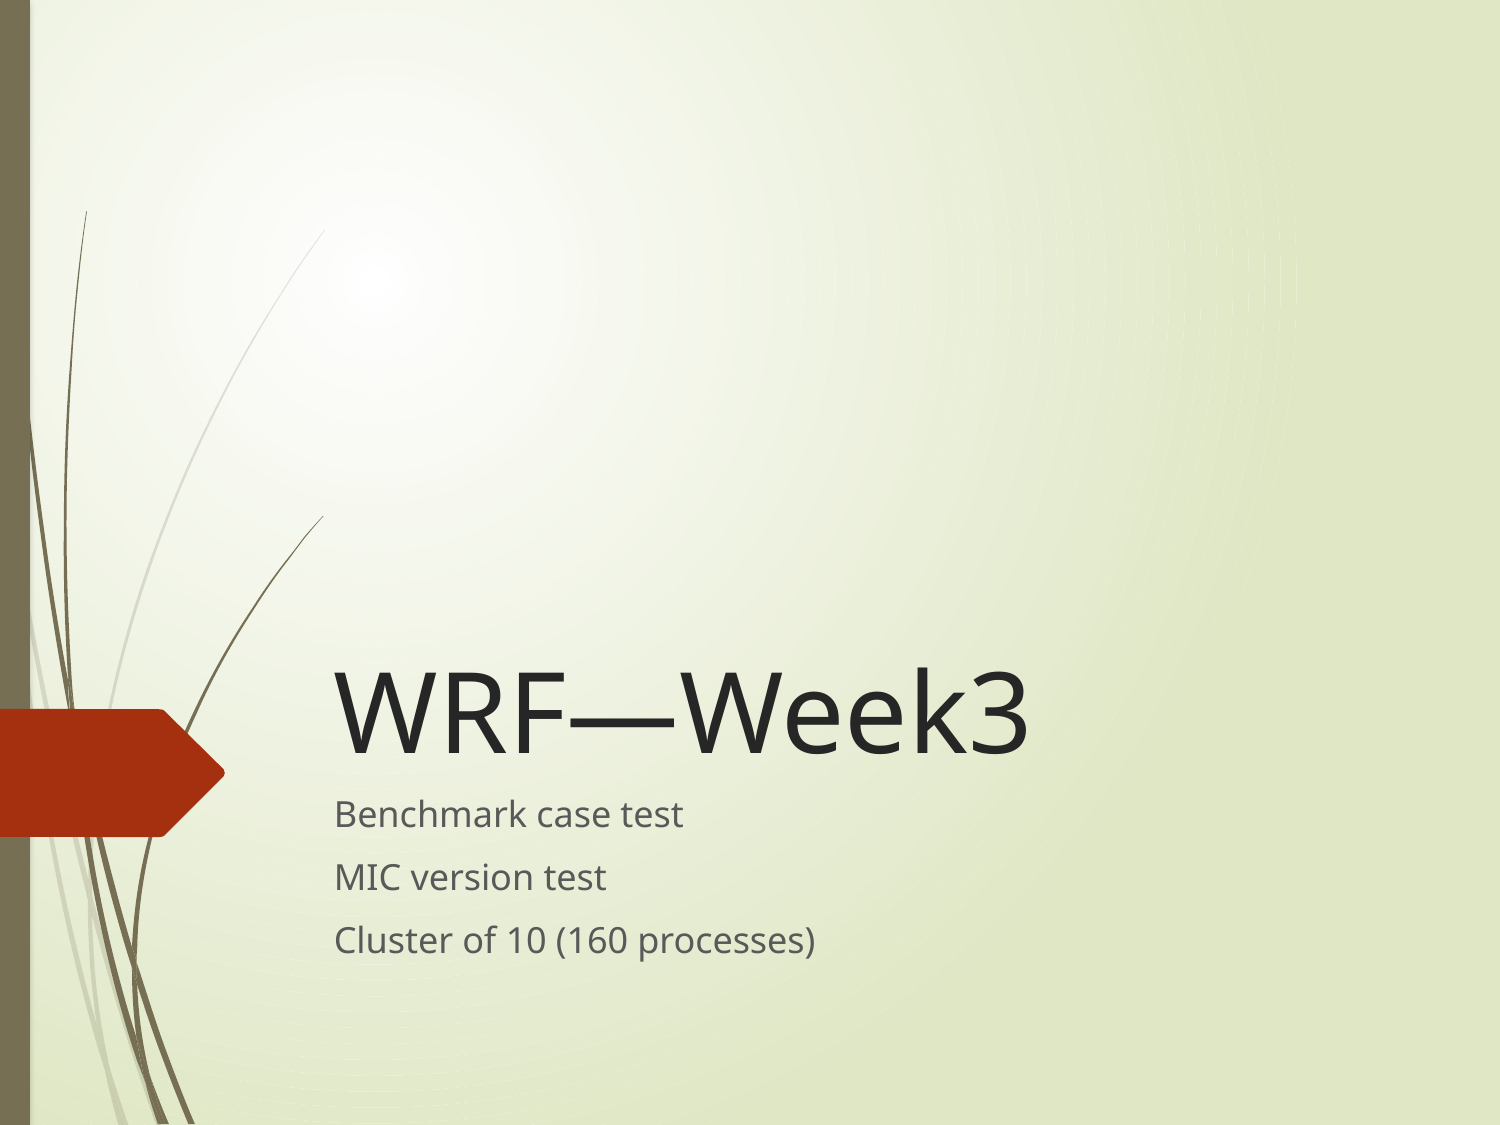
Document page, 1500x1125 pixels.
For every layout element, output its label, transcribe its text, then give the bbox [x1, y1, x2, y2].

title WRF—Week3 [318, 412, 1402, 783]
subtitle Benchmark case test MIC version test Cluster of 10 (160 processes) [318, 783, 1402, 969]
